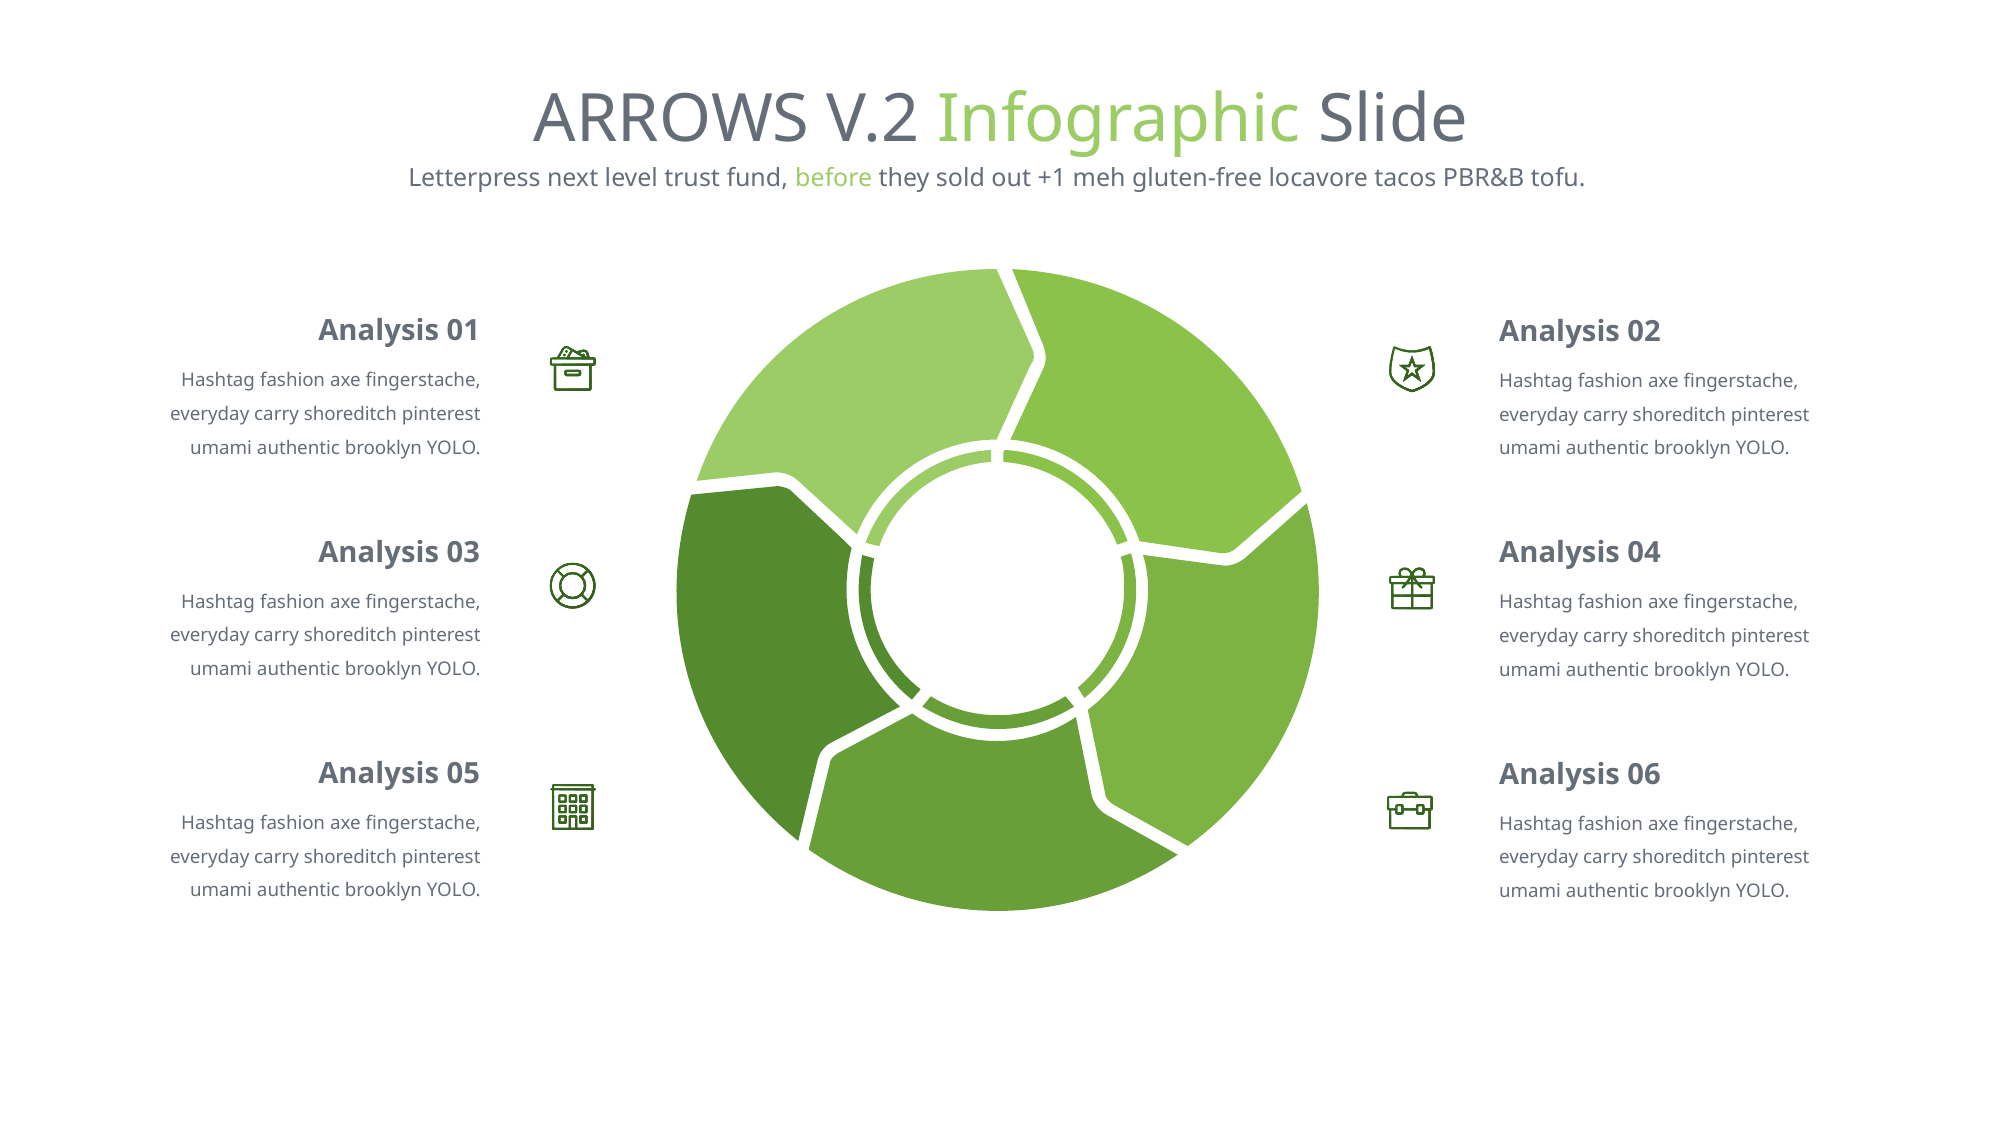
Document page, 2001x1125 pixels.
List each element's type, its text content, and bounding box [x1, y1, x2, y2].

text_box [104, 311, 596, 487]
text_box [104, 754, 596, 930]
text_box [1386, 754, 1888, 931]
text_box ARROWS V.2 Infographic Slide [381, 66, 1621, 162]
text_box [631, 269, 1369, 986]
text_box Letterpress next level trust fund, before they sold out +1 meh gluten-free locavore tacos PBR&B tofu. [393, 154, 1609, 199]
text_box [104, 532, 596, 709]
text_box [1389, 312, 1889, 488]
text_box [1389, 533, 1889, 709]
